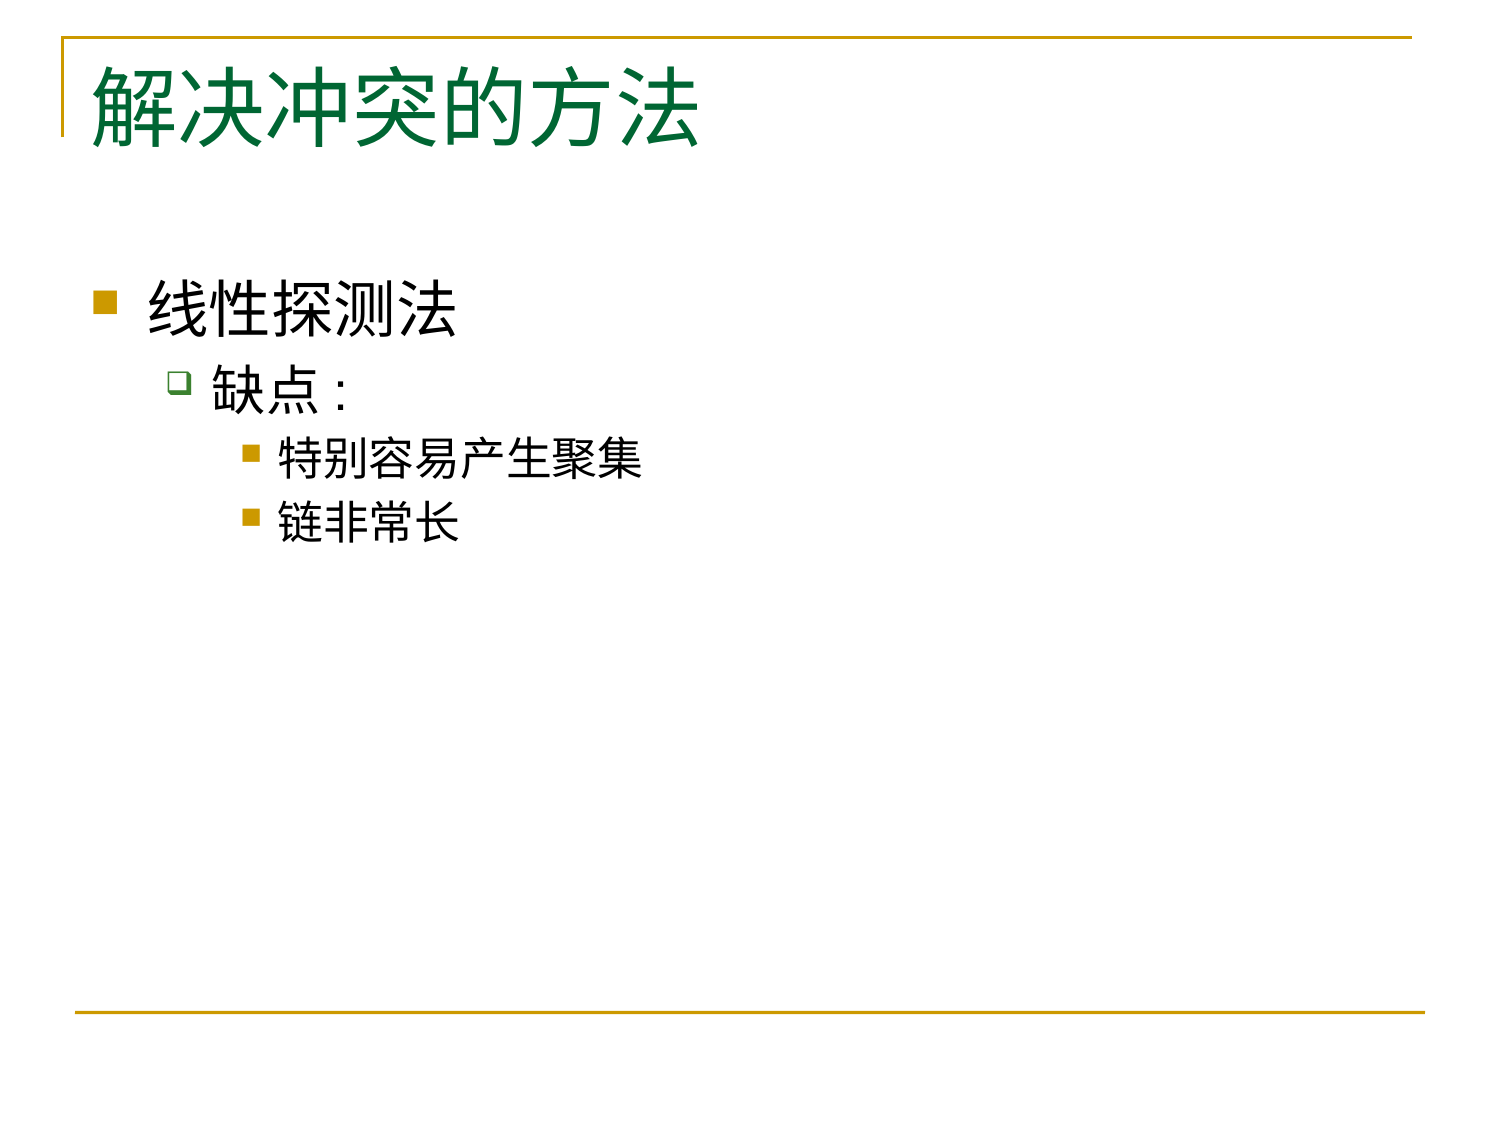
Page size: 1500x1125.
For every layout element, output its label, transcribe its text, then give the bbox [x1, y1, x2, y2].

list 线性探测法 缺点: 特别容易产生聚集 链非常长 [75, 262, 1425, 1006]
title 解决冲突的方法 [75, 45, 1425, 233]
